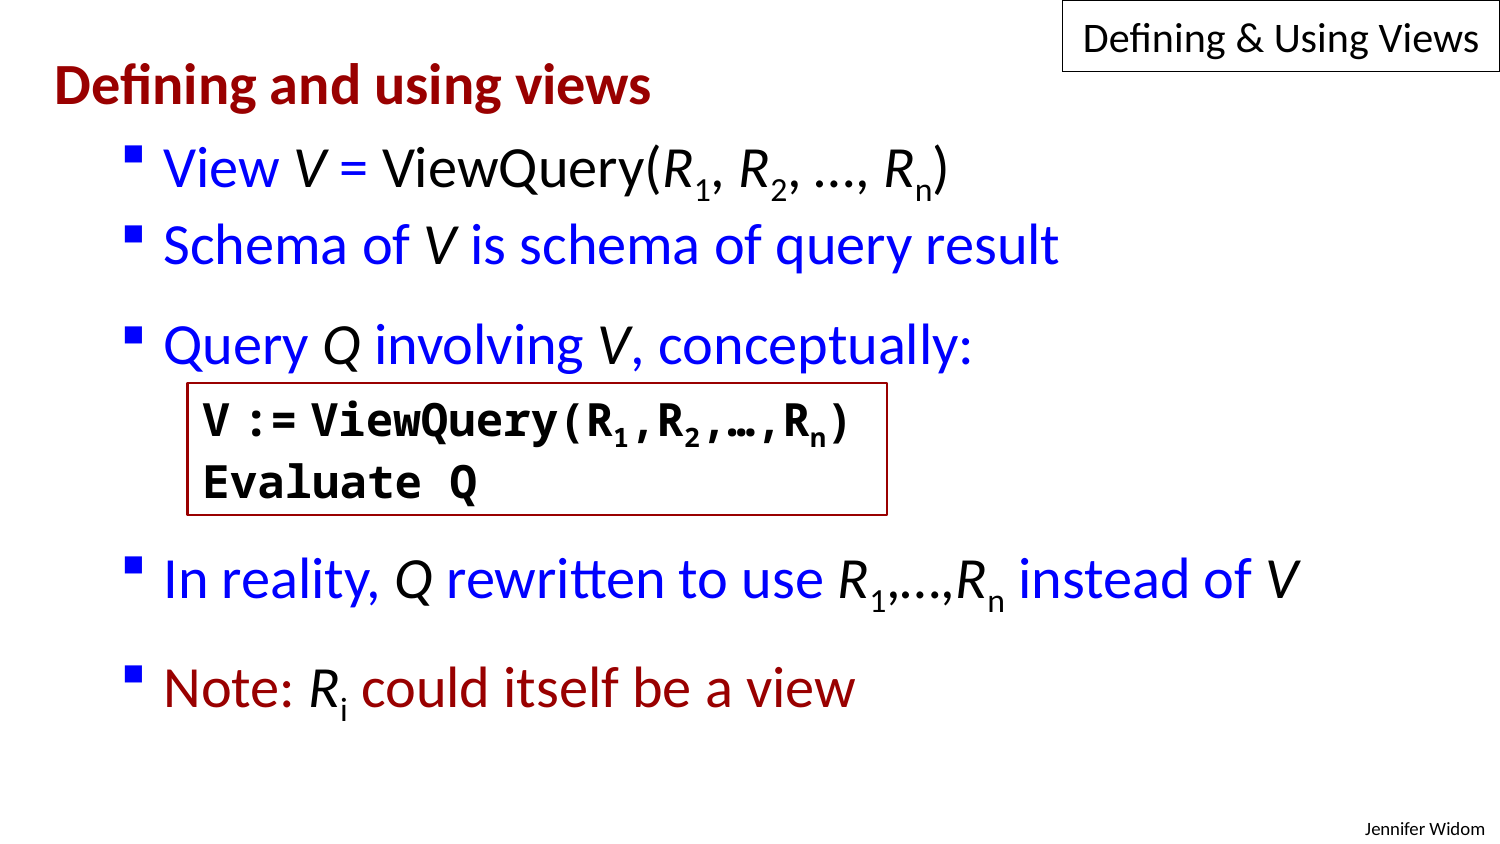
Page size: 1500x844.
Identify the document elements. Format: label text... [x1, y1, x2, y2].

text_box V := ViewQuery(R1,R2,…,Rn) Evaluate Q [187, 383, 888, 516]
text_box Defining & Using Views [1062, 0, 1500, 72]
text_box Defining and using views View V = ViewQuery(R1, R2, …, Rn) Schema of V is schema of query result Query Q involving V, conceptually: In reality, Q rewritten to use R1,…,Rn instead of V Note: Ri could itself be a view [24, 46, 1388, 794]
